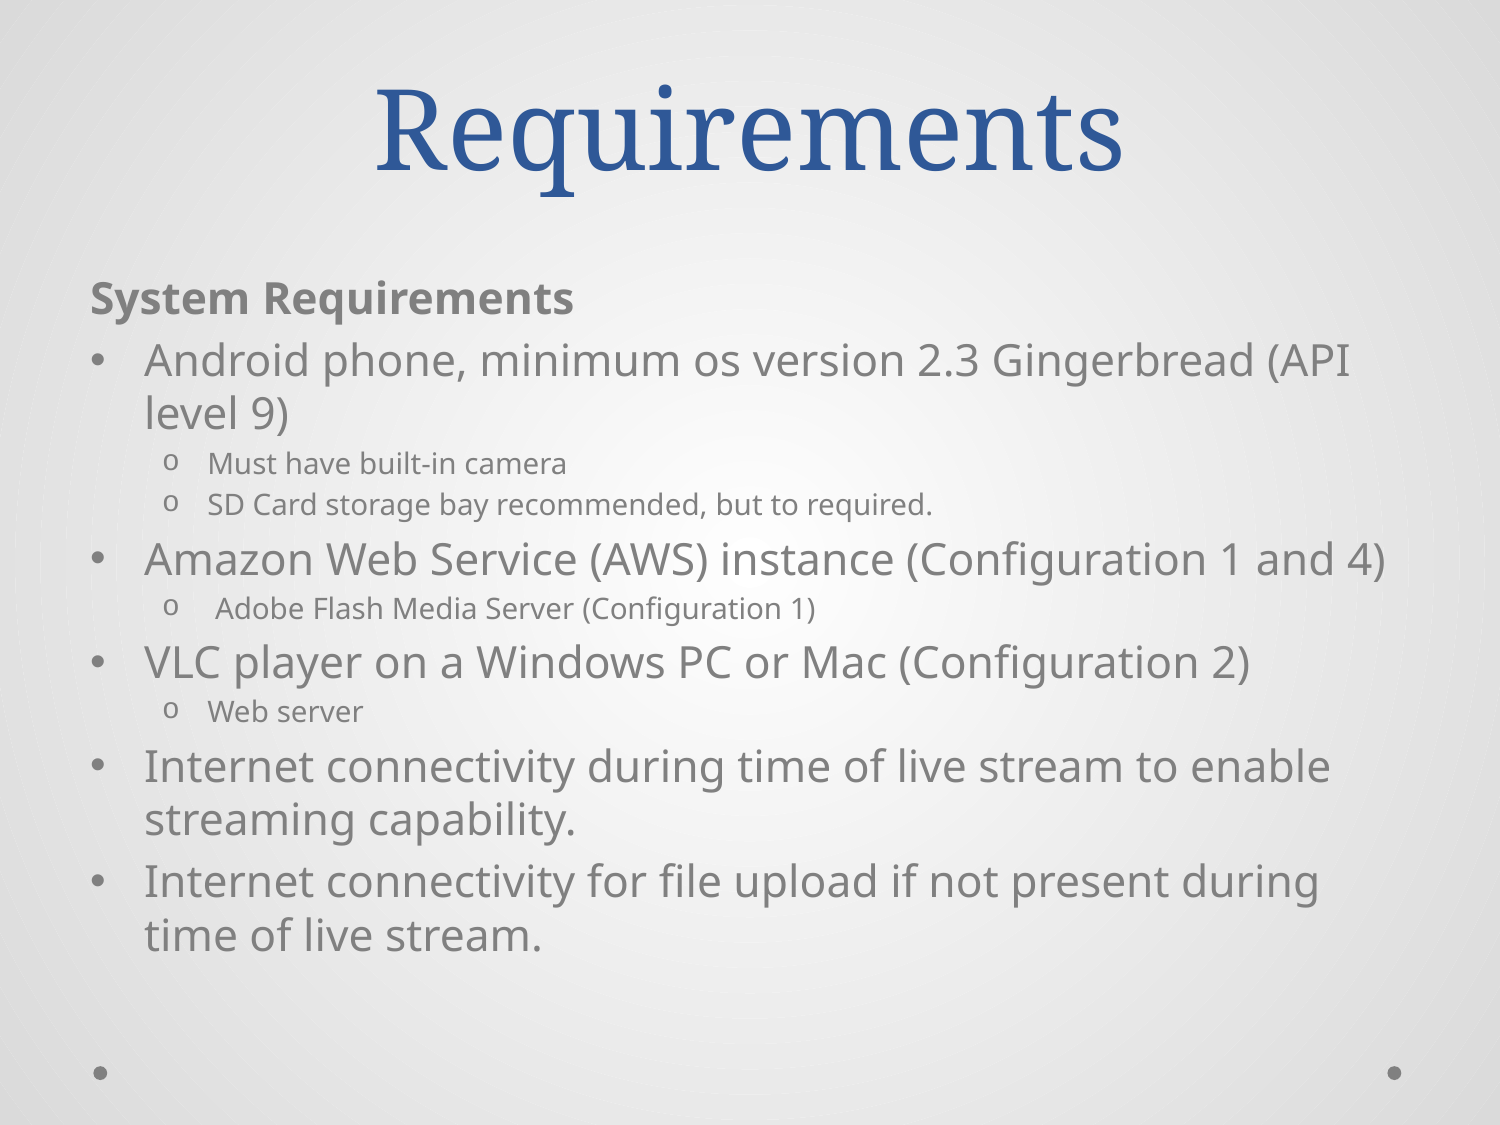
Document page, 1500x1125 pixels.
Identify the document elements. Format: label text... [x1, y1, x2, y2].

title Requirements [75, 34, 1425, 201]
list System Requirements Android phone, minimum os version 2.3 Gingerbread (API level 9) Must have built-in camera SD Card storage bay recommended, but to required. Amazon Web Service (AWS) instance (Configuration 1 and 4) Adobe Flash Media Server (Configuration 1) VLC player on a Windows PC or Mac (Configuration 2) Web server Internet connectivity during time of live stream to enable streaming capability. Internet connectivity for file upload if not present during time of live stream. [75, 262, 1425, 1005]
